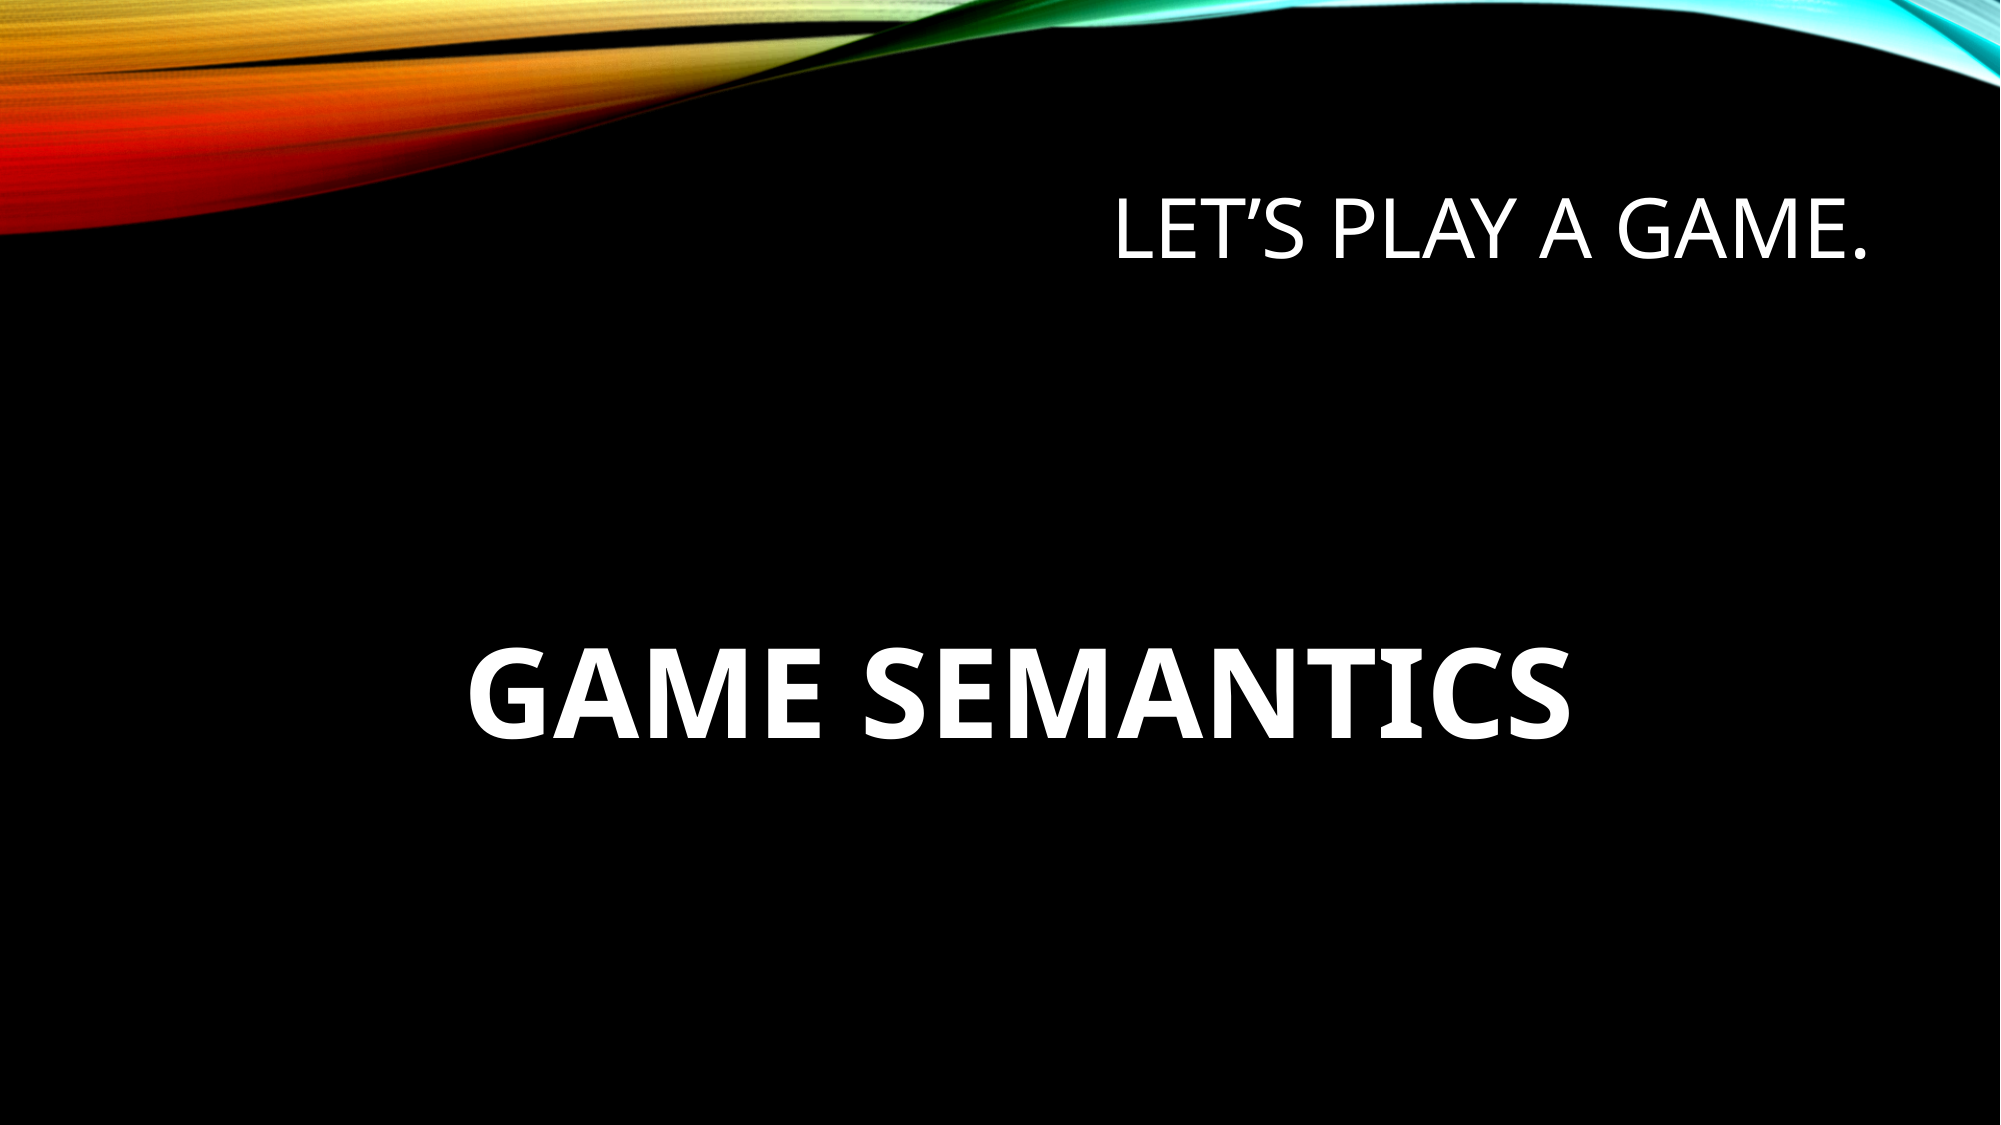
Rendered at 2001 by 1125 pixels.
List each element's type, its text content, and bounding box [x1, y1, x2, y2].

picture [0, 0, 2000, 237]
title LET’S PLAY A GAME. [474, 125, 1888, 338]
text_box GAME SEMANTICS [448, 606, 1613, 772]
